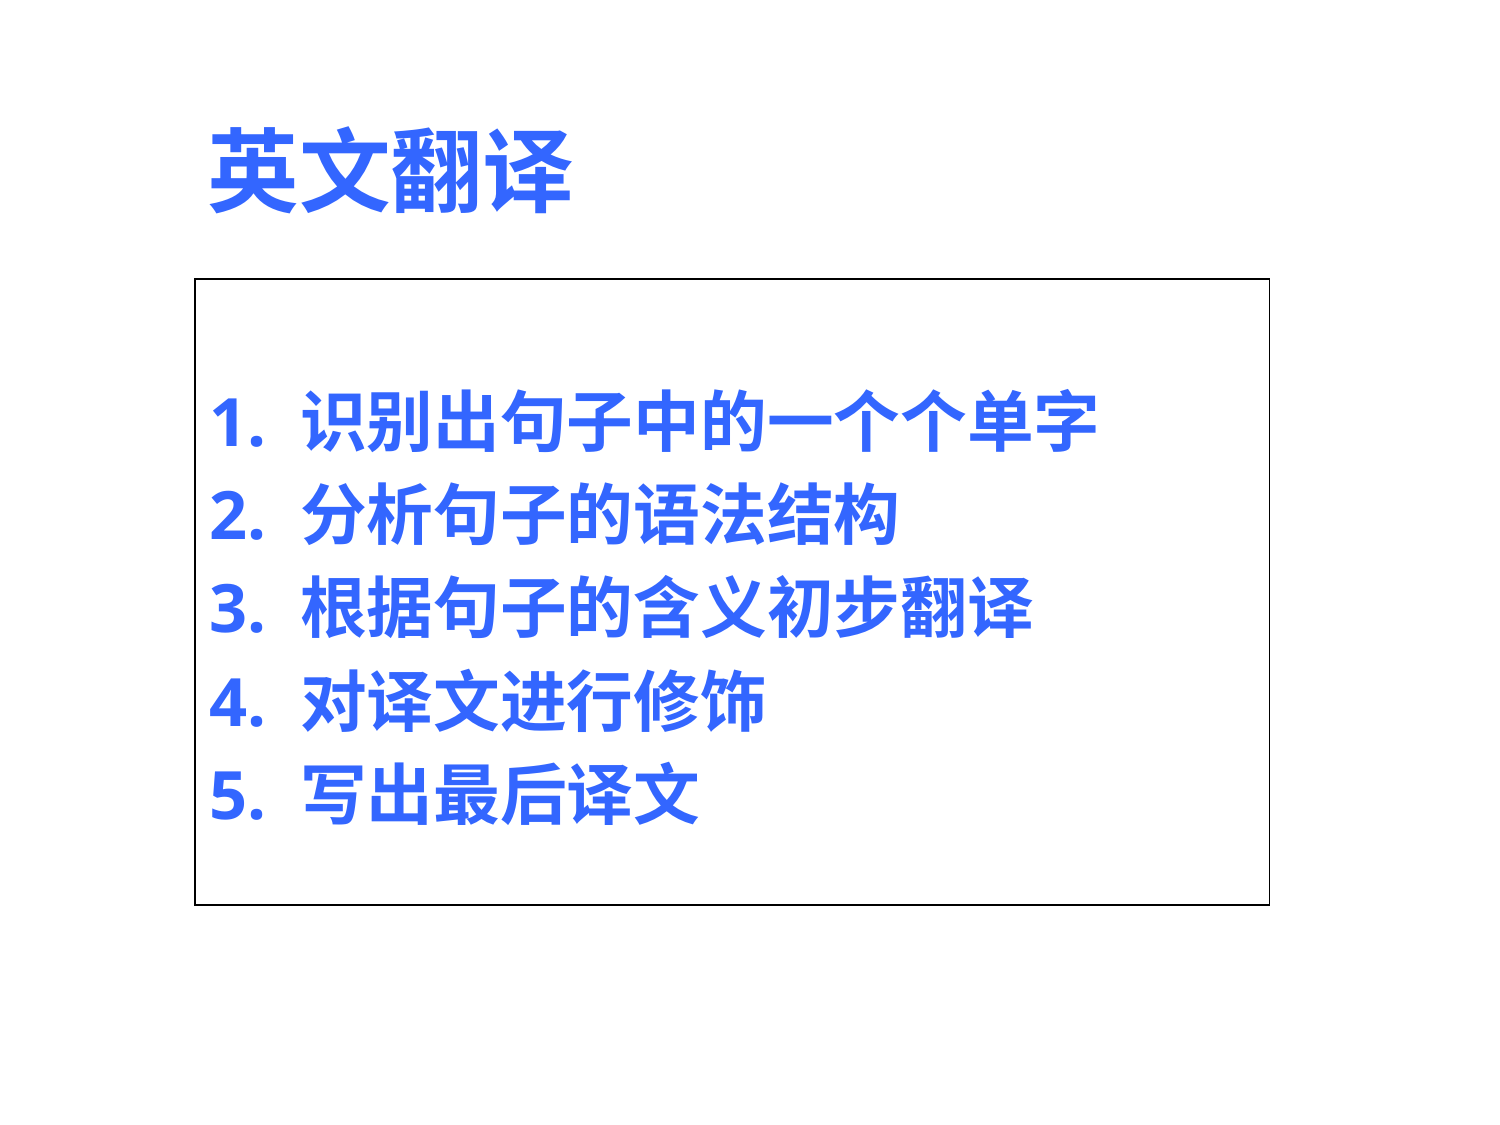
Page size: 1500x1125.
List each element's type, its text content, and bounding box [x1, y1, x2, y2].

title 英文翻译 [192, 74, 1468, 263]
text_box 1. 识别出句子中的一个个单字 2. 分析句子的语法结构 3. 根据句子的含义初步翻译 4. 对译文进行修饰 5. 写出最后译文 [194, 279, 1270, 906]
